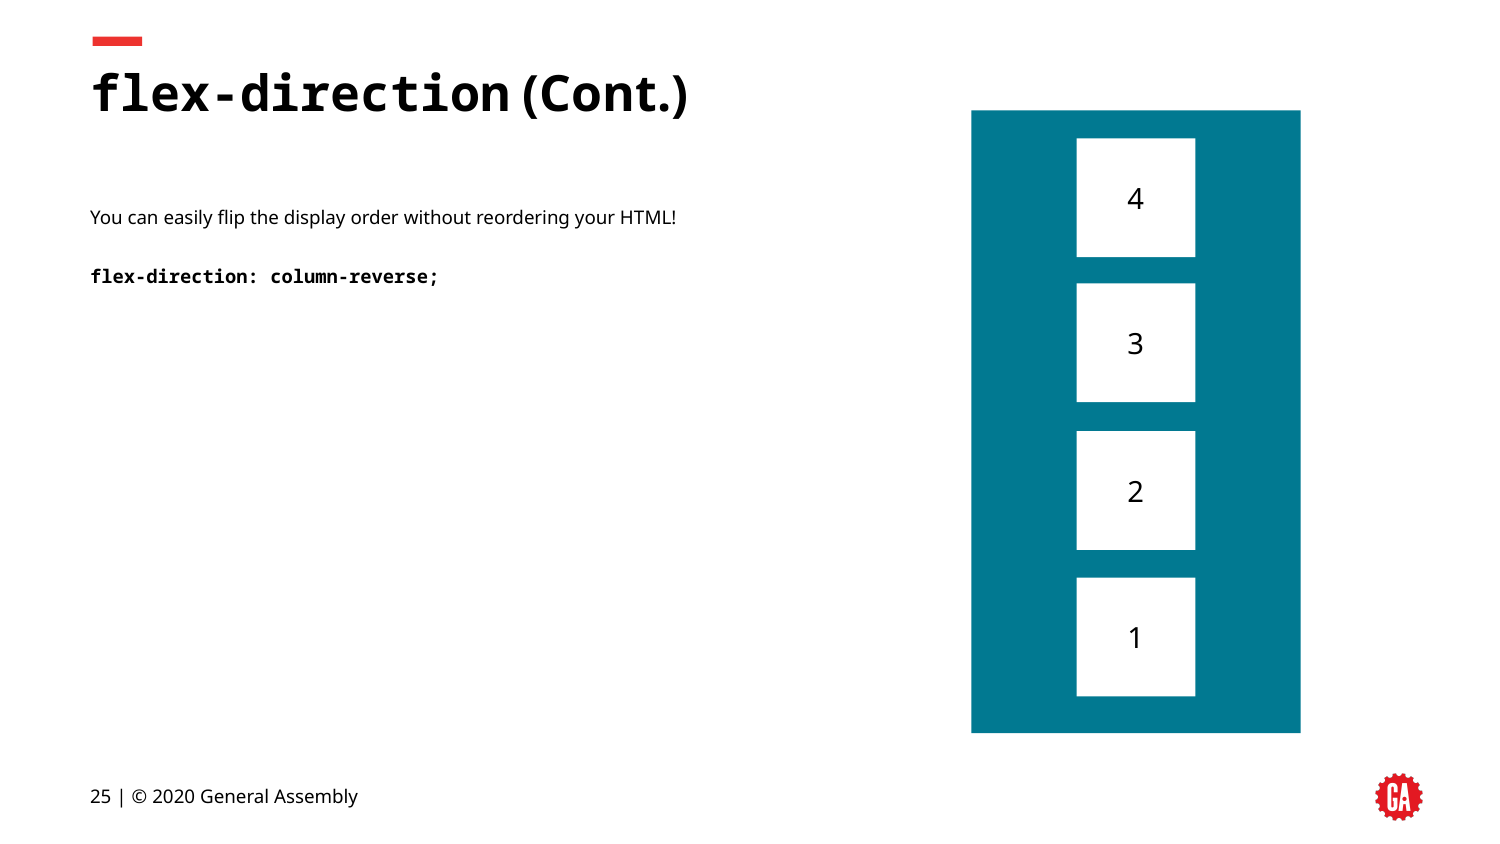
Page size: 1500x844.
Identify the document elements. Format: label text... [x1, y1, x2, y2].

slide_number ‹#› | © 2020 General Assembly [75, 764, 465, 830]
text_box 2 [1076, 431, 1196, 550]
text_box 3 [1076, 283, 1196, 403]
picture [1373, 771, 1425, 823]
text_box [971, 110, 1301, 734]
list You can easily flip the display order without reordering your HTML! flex-direction: column-reverse; [75, 187, 837, 670]
text_box 4 [1076, 138, 1196, 258]
title flex-direction (Cont.) [75, 46, 1473, 140]
text_box 1 [1076, 577, 1196, 697]
